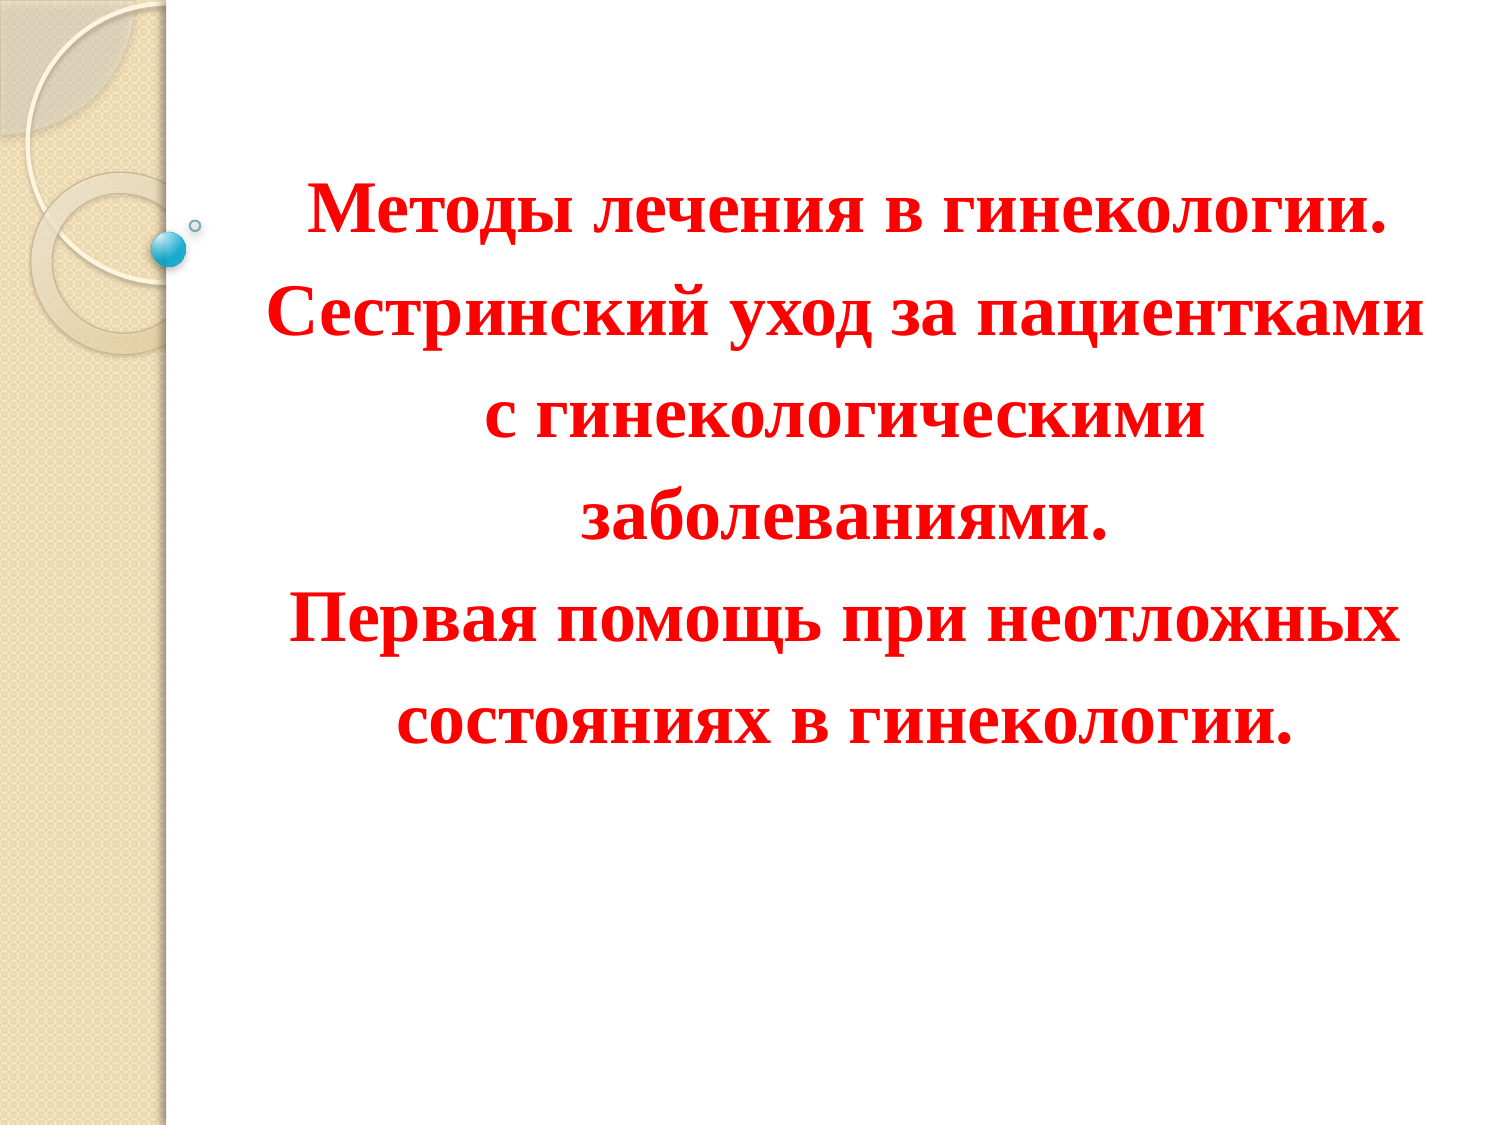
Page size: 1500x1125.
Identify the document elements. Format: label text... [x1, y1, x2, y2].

title Методы лечения в гинекологии. Сестринский уход за пациентками с гинекологическими заболеваниями. Первая помощь при неотложных состояниях в гинекологии. [234, 59, 1450, 1059]
